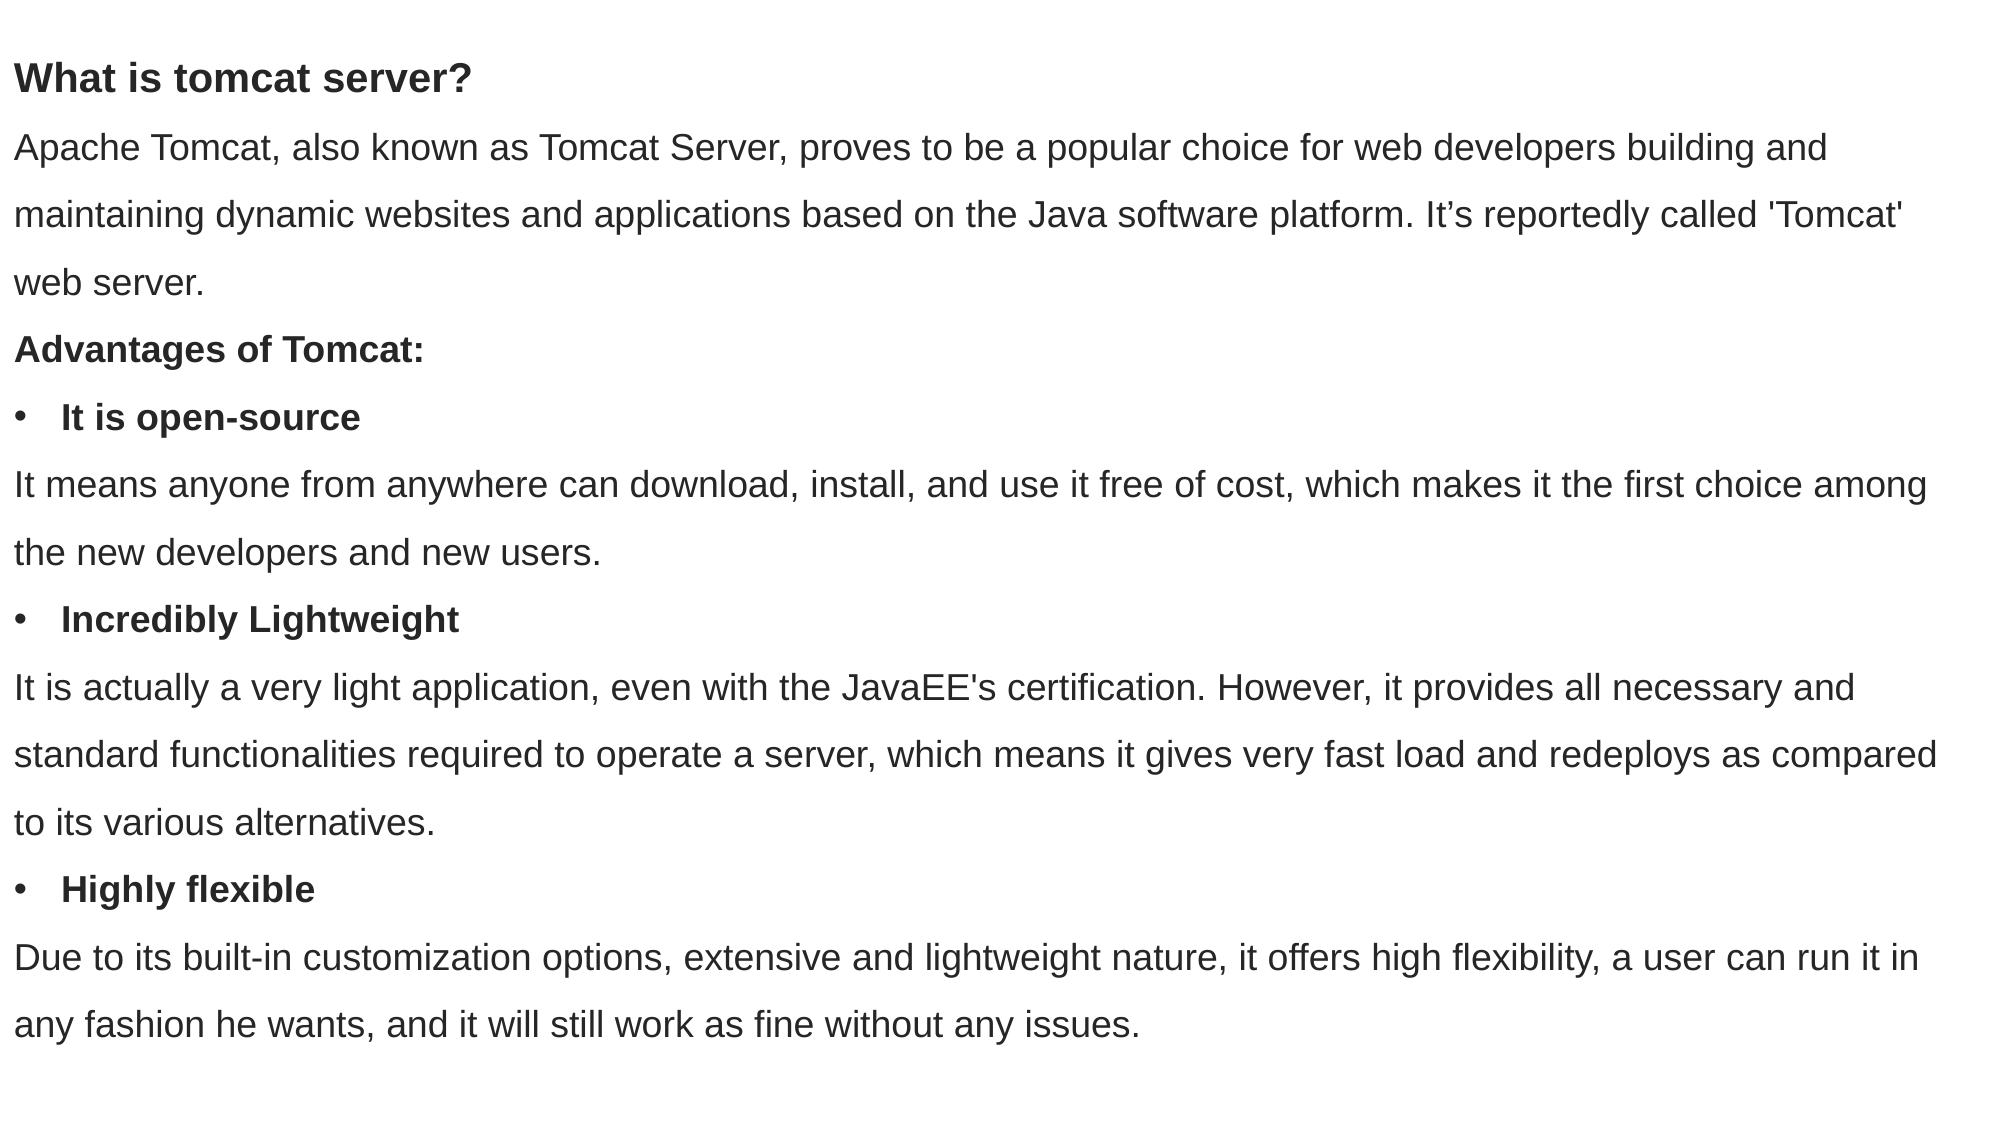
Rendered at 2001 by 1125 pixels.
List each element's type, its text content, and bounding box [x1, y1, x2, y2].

text_box What is tomcat server? Apache Tomcat, also known as Tomcat Server, proves to be a popular choice for web developers building and maintaining dynamic websites and applications based on the Java software platform. It’s reportedly called 'Tomcat' web server. Advantages of Tomcat: It is open-source It means anyone from anywhere can download, install, and use it free of cost, which makes it the first choice among the new developers and new users. Incredibly Lightweight It is actually a very light application, even with the JavaEE's certification. However, it provides all necessary and standard functionalities required to operate a server, which means it gives very fast load and redeploys as compared to its various alternatives. Highly flexible Due to its built-in customization options, extensive and lightweight nature, it offers high flexibility, a user can run it in any fashion he wants, and it will still work as fine without any issues. [0, 17, 1994, 1121]
